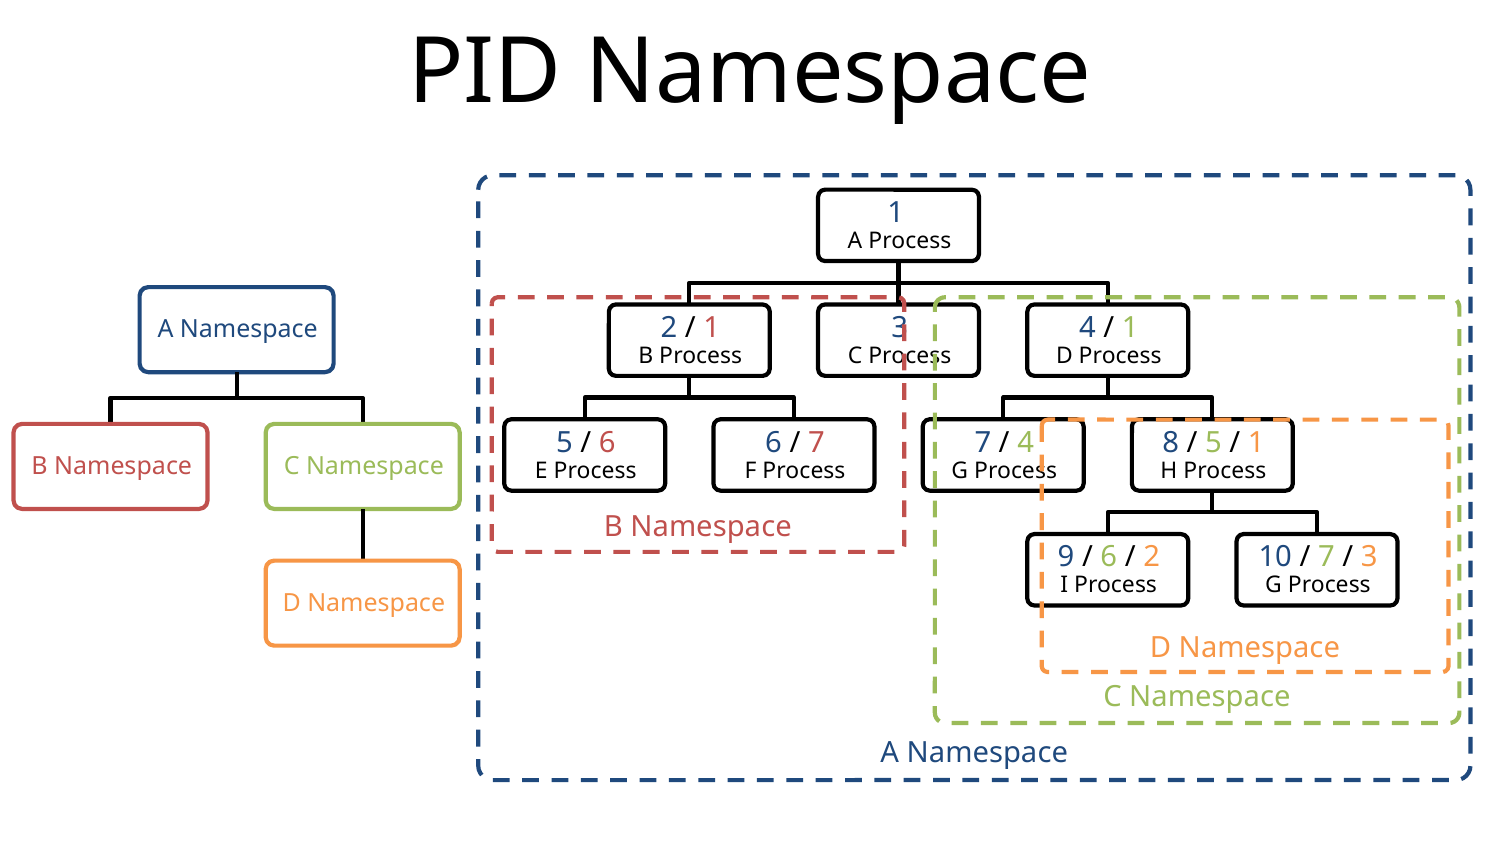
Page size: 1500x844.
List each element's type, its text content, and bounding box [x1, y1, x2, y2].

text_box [0, 267, 480, 665]
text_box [477, 140, 1471, 781]
title PID Namespace [75, 0, 1425, 138]
